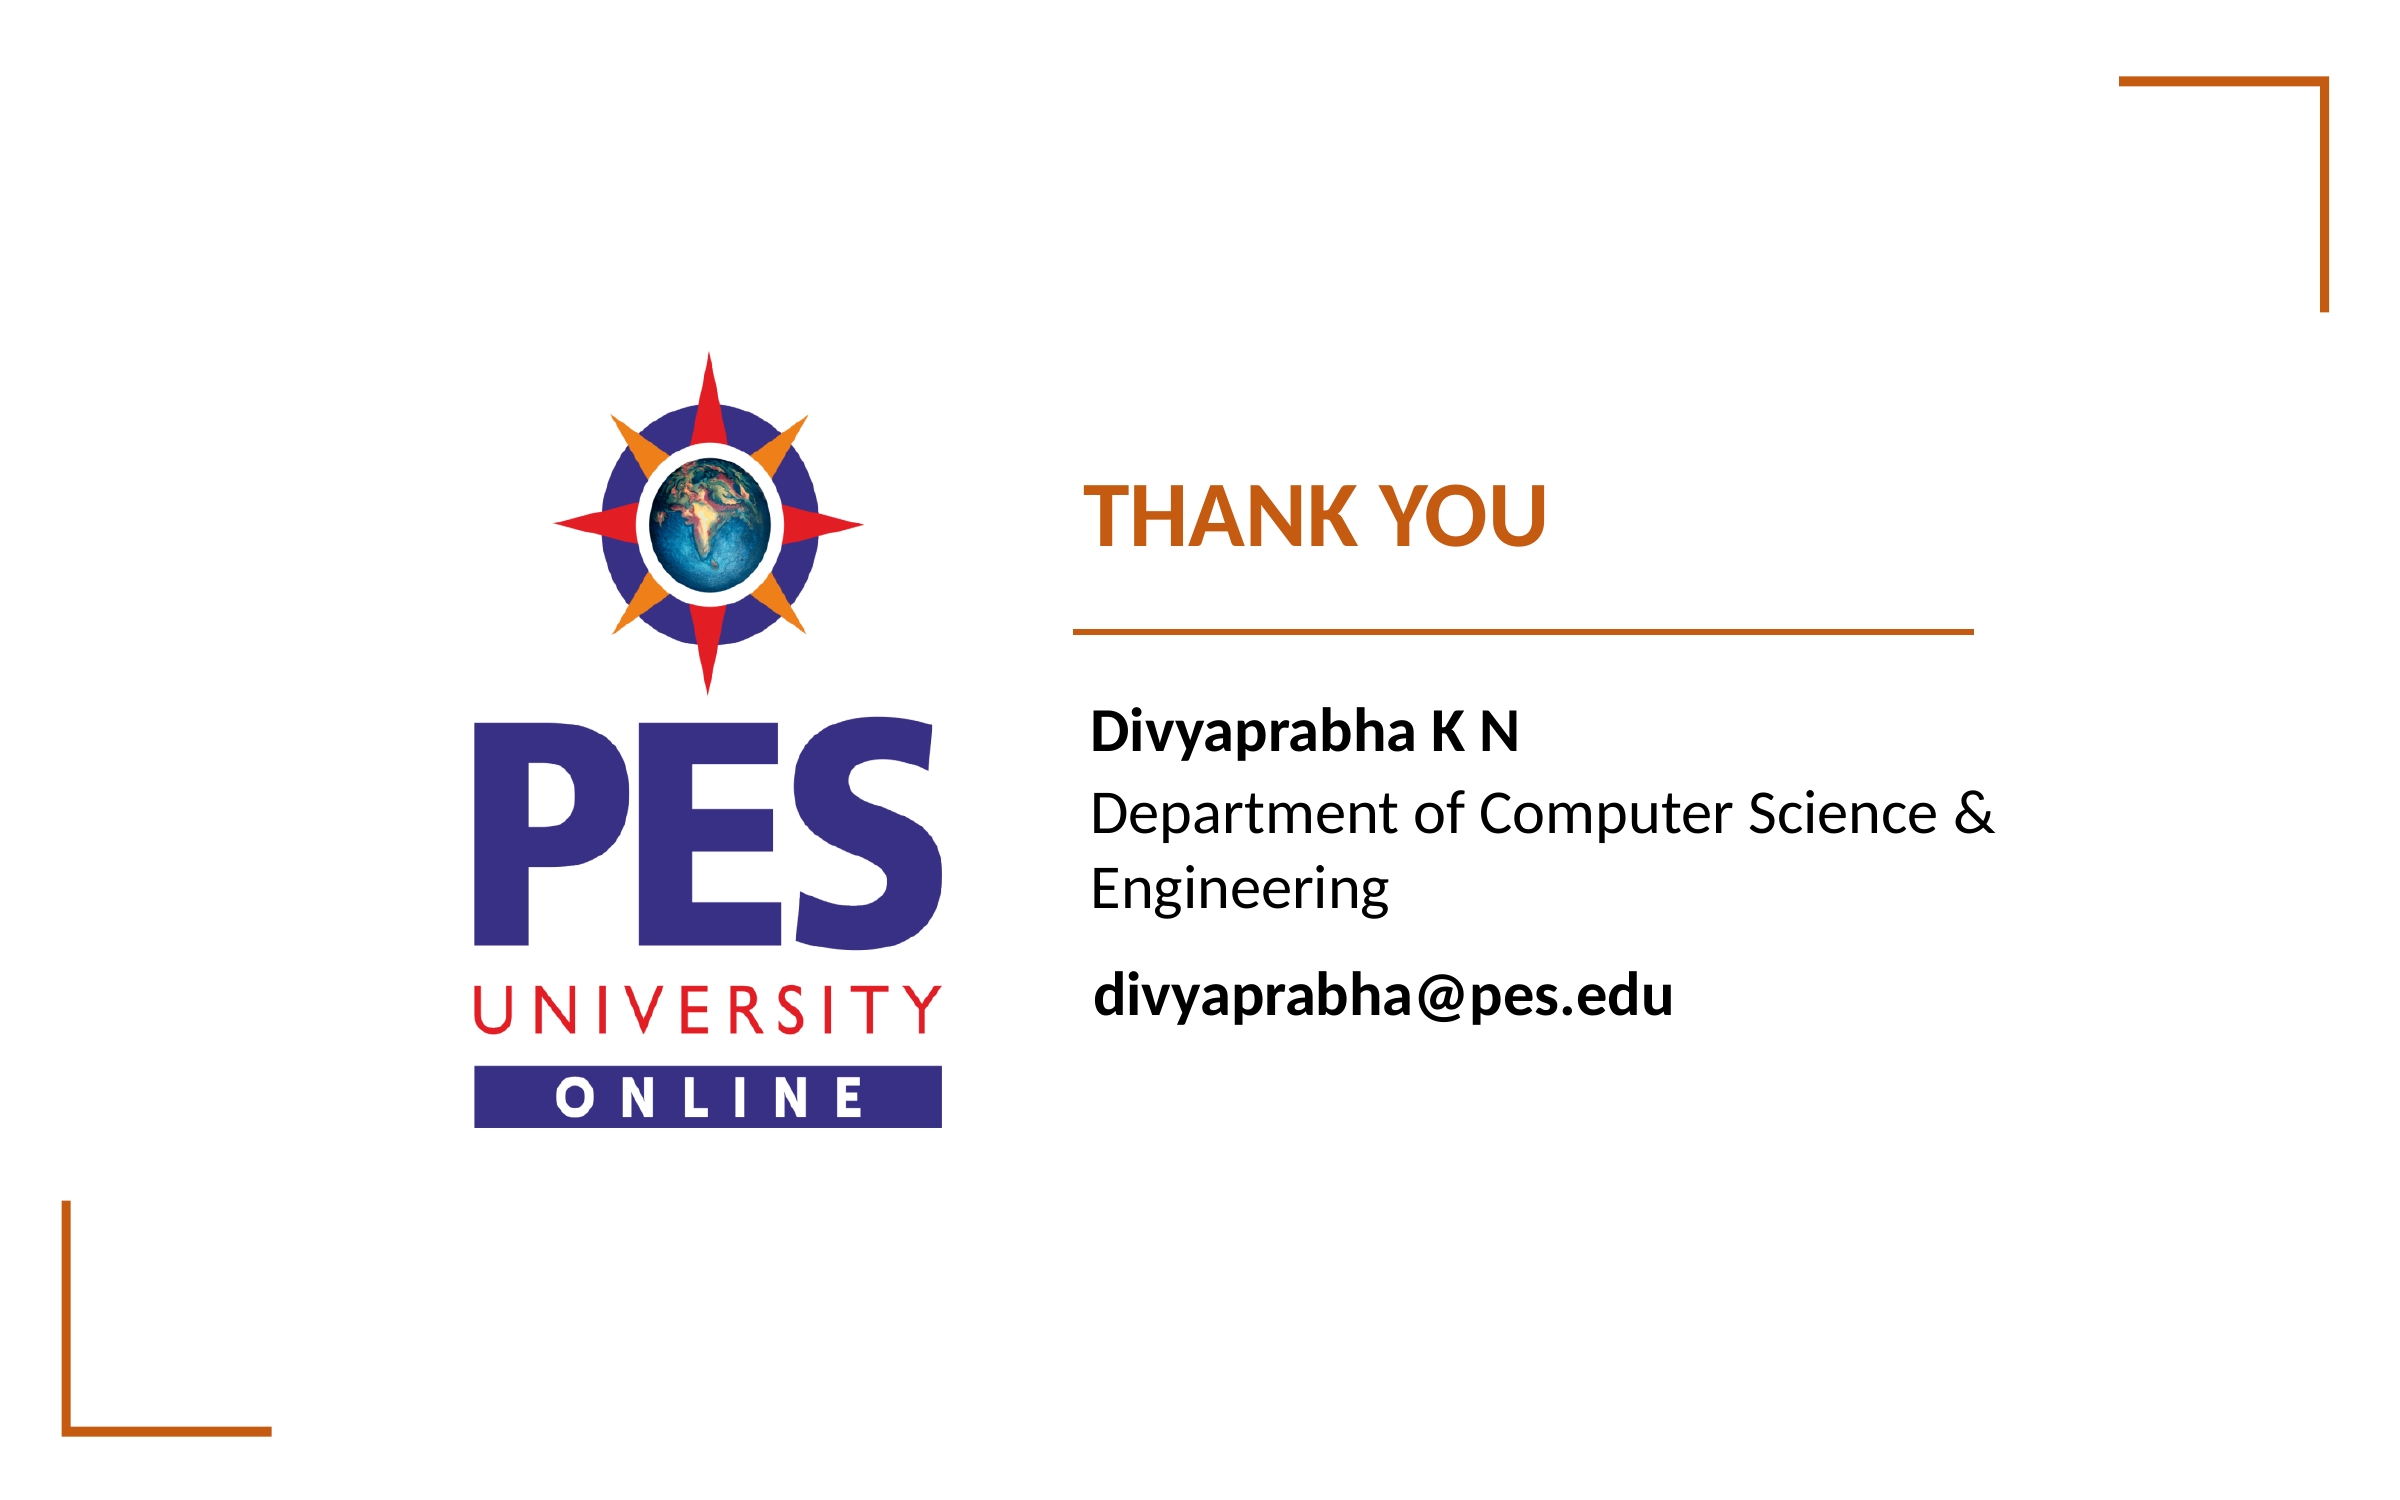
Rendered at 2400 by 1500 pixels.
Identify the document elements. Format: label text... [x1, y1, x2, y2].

text_box [2119, 76, 2330, 313]
title THANK YOU [946, 450, 1558, 704]
text_box Divyaprabha K N Department of Computer Science & Engineering divyaprabha@pes.edu [1088, 680, 2265, 1028]
text_box [61, 1200, 272, 1437]
picture [474, 350, 942, 1128]
